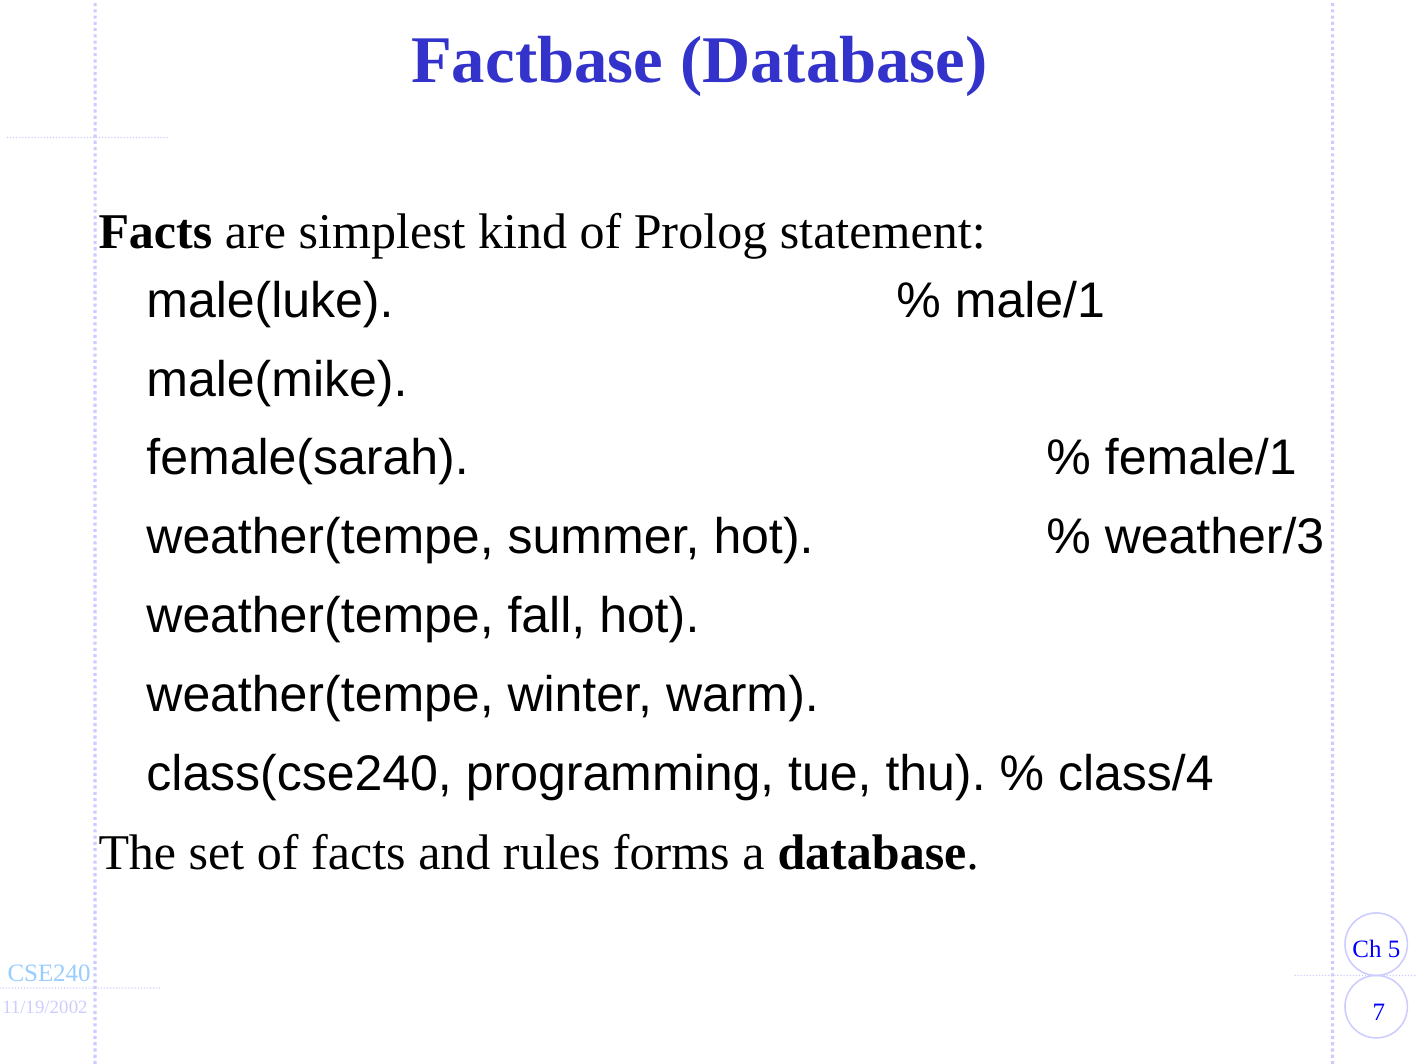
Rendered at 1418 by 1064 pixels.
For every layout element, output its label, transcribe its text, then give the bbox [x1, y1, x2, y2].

text_box Factbase (Database) [104, 12, 1313, 113]
text_box Facts are simplest kind of Prolog statement: male(luke). % male/1 male(mike). female(sarah). % female/1 weather(tempe, summer, hot). % weather/3 weather(tempe, fall, hot). weather(tempe, winter, warm). class(cse240, programming, tue, thu). % class/4 The set of facts and rules forms a database. [83, 181, 1397, 970]
